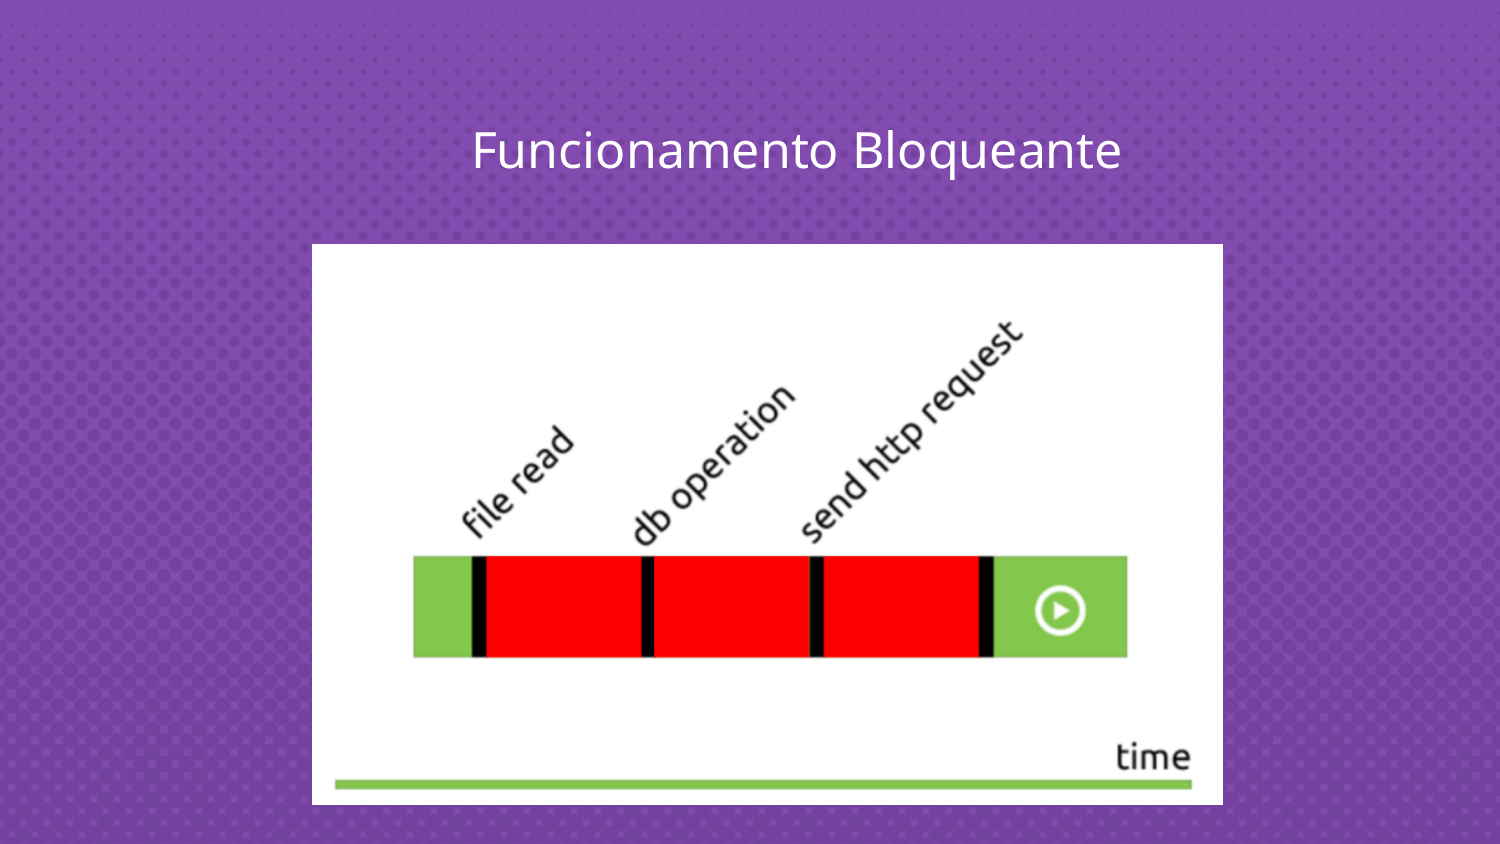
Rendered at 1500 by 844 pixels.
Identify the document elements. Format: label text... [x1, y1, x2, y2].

text_box Funcionamento Bloqueante [123, 111, 1471, 188]
picture [312, 244, 1223, 806]
